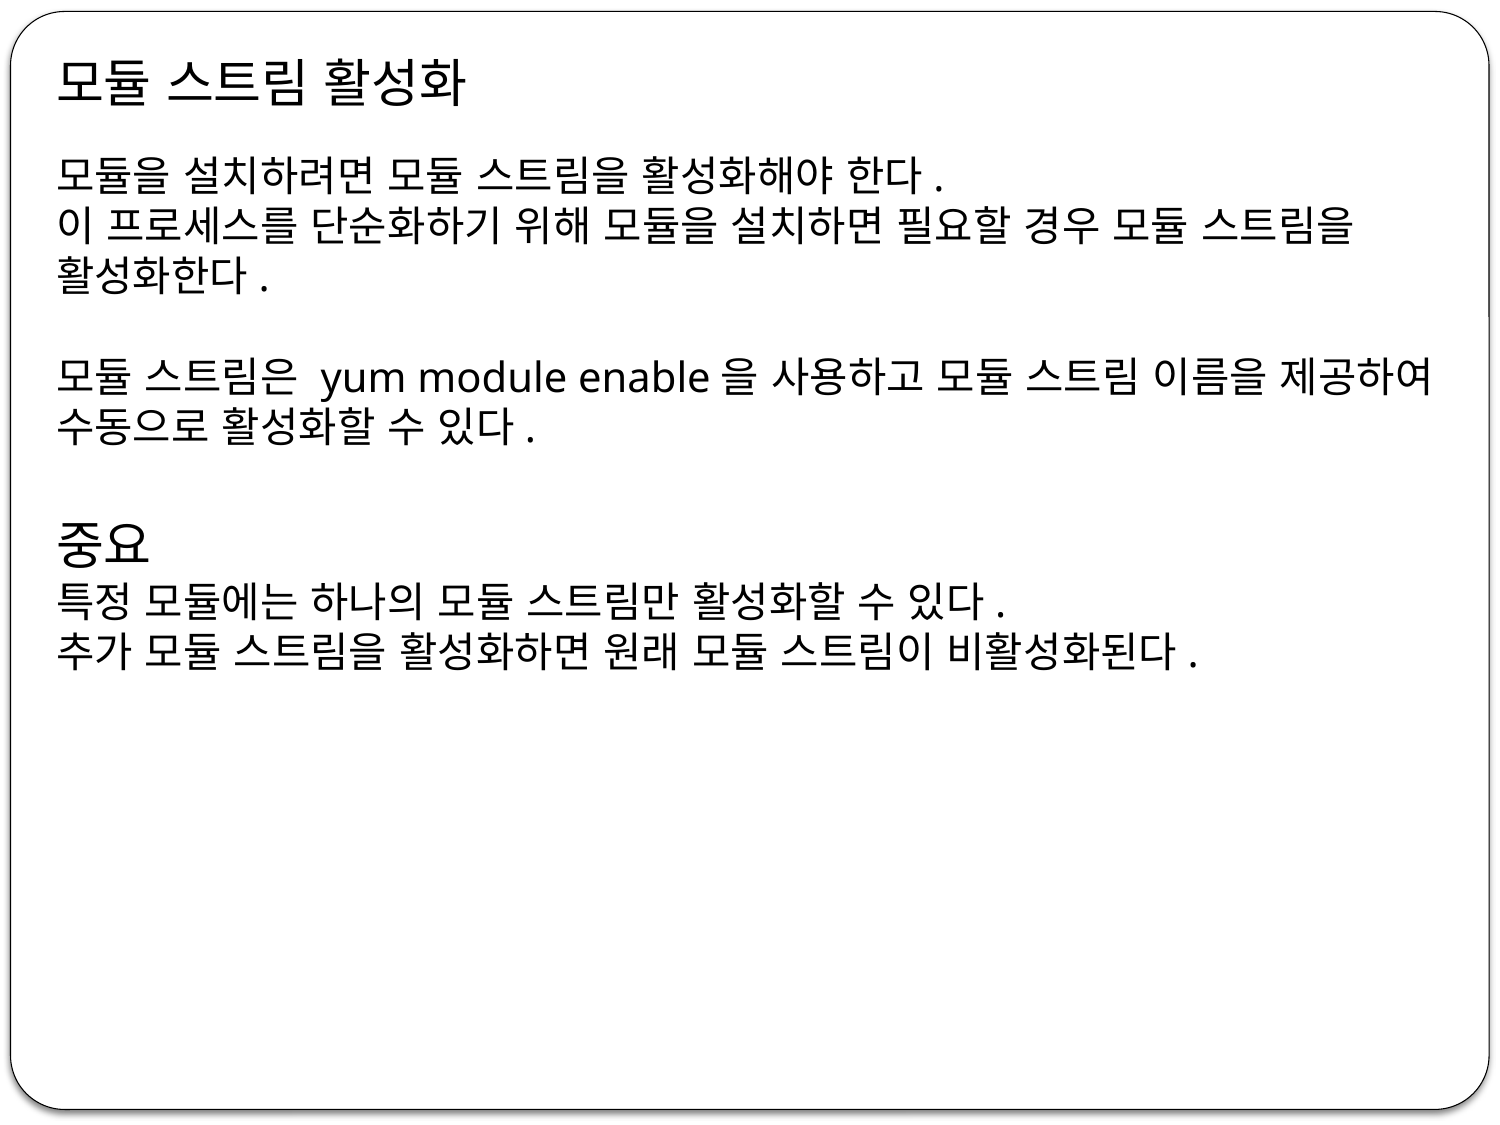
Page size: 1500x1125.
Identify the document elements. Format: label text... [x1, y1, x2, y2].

list 모듈 스트림 활성화 모듈을 설치하려면 모듈 스트림을 활성화해야 한다. 이 프로세스를 단순화하기 위해 모듈을 설치하면 필요할 경우 모듈 스트림을 활성화한다. 모듈 스트림은 yum module enable을 사용하고 모듈 스트림 이름을 제공하여 수동으로 활성화할 수 있다. 중요 특정 모듈에는 하나의 모듈 스트림만 활성화할 수 있다. 추가 모듈 스트림을 활성화하면 원래 모듈 스트림이 비활성화된다. [41, 42, 1459, 1083]
